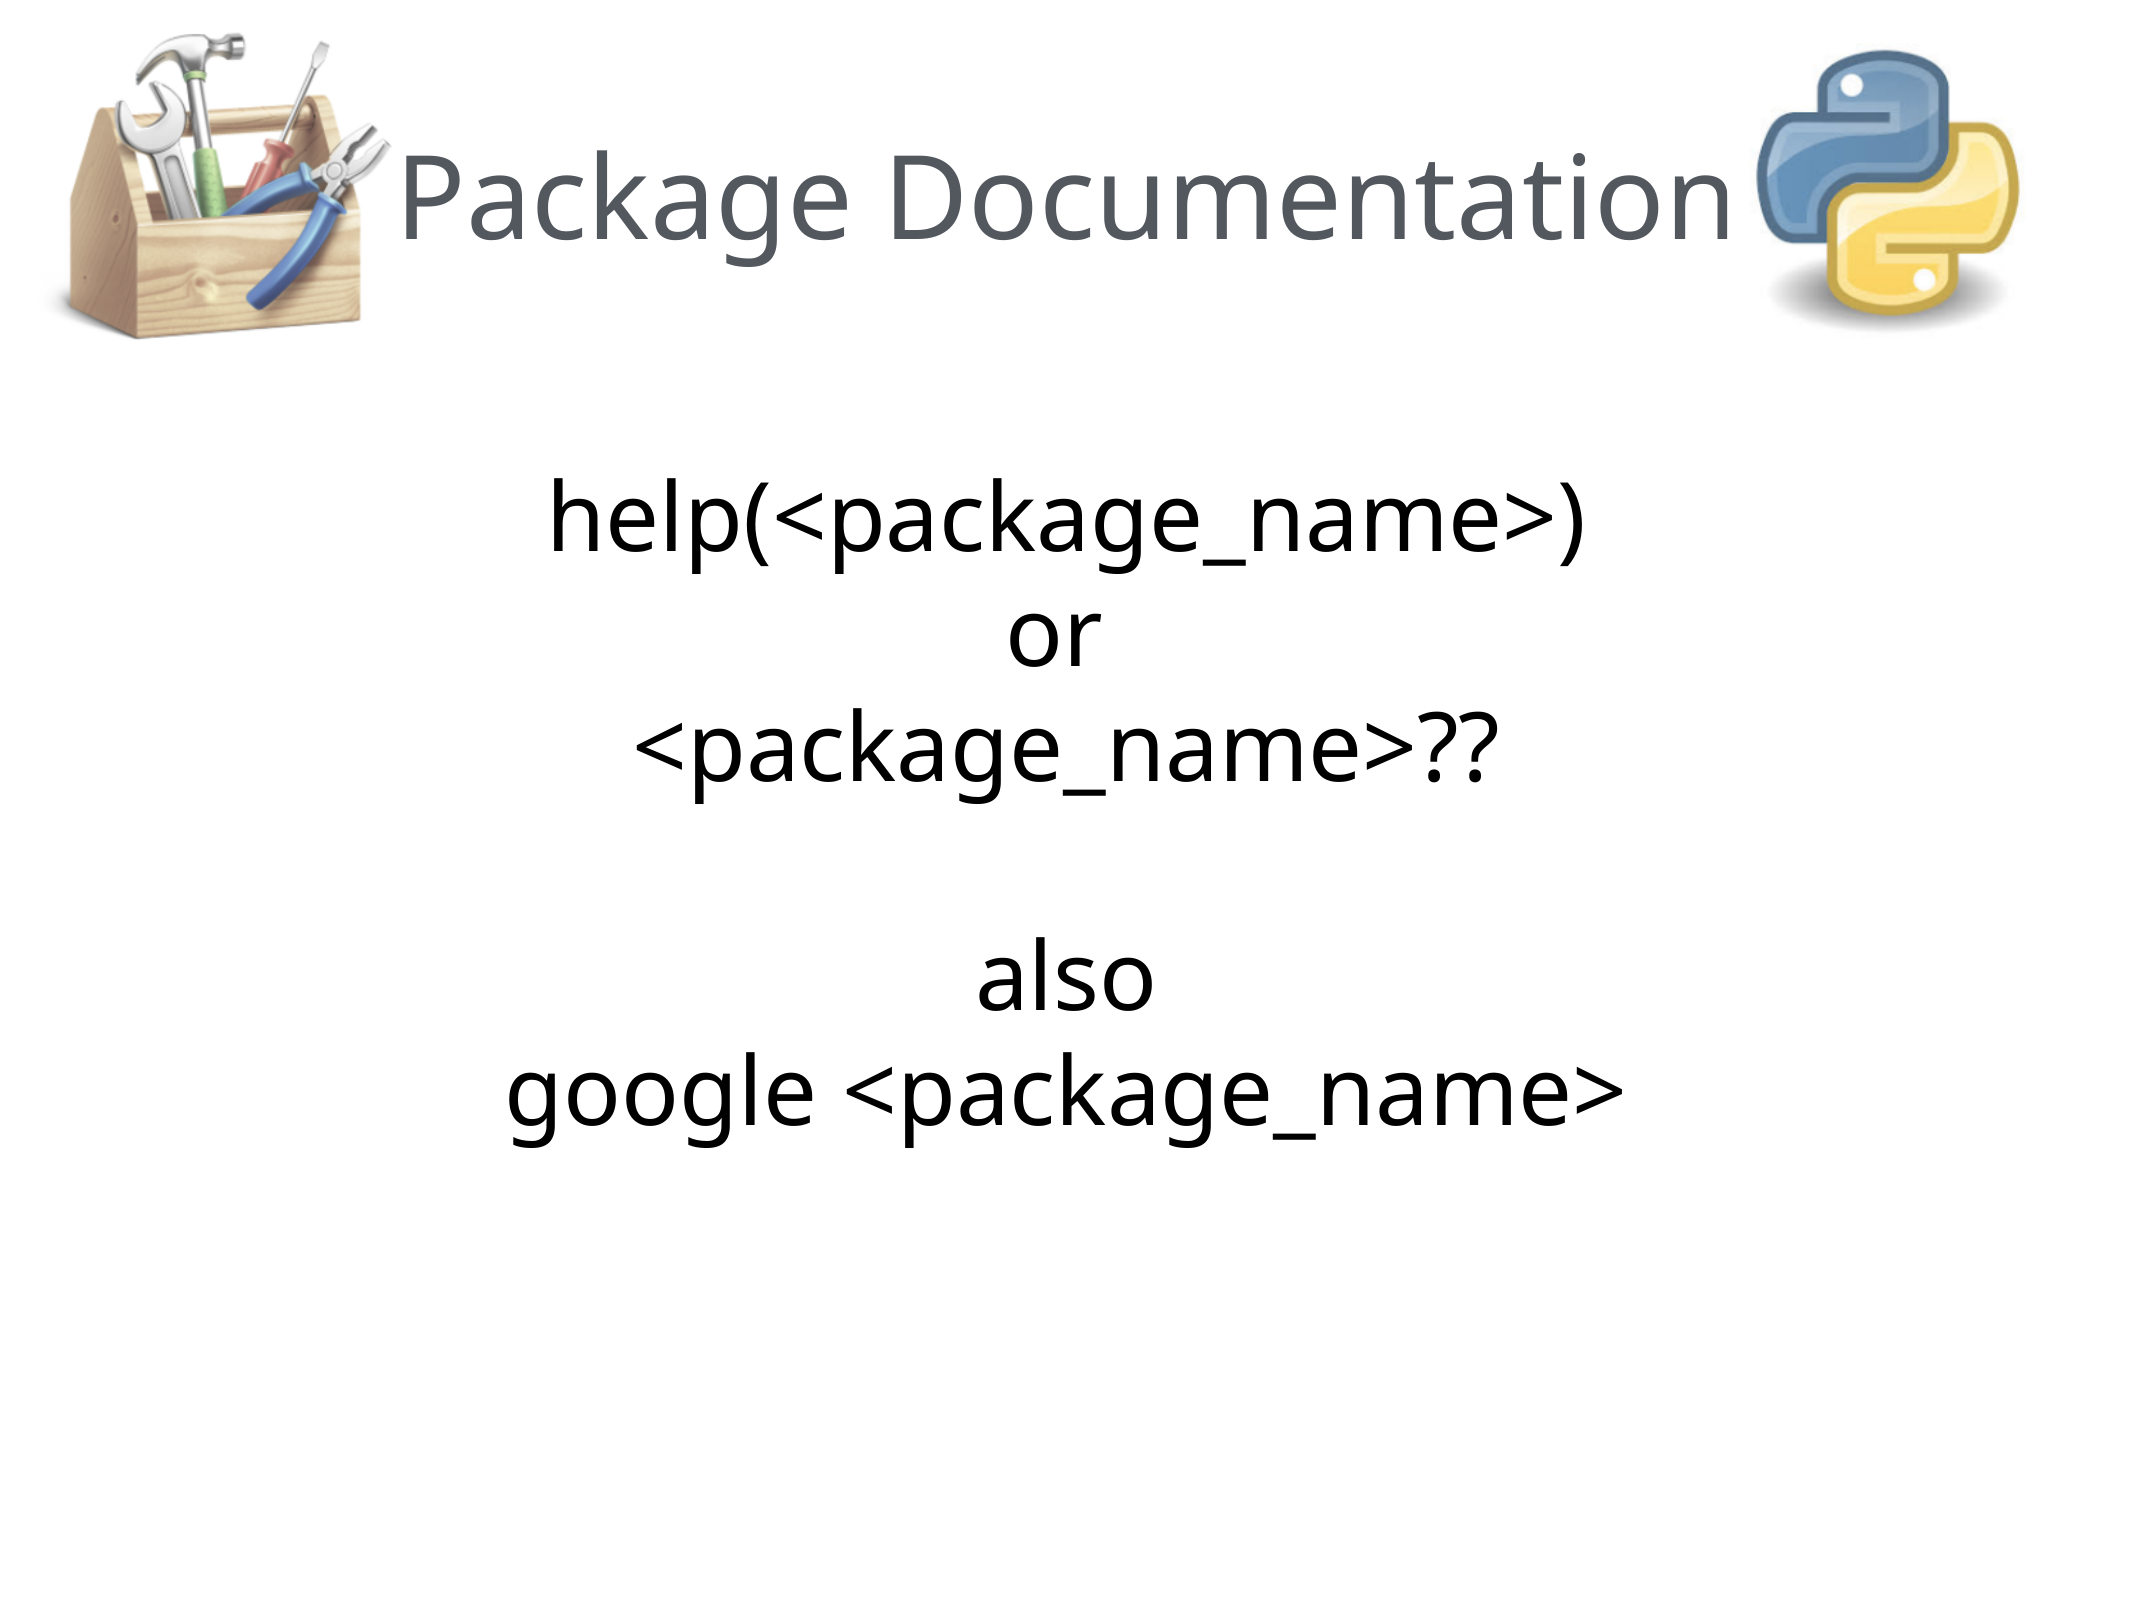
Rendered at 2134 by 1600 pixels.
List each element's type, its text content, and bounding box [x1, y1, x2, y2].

text_box help(<package_name>) or <package_name>?? also google <package_name> [496, 446, 1637, 1154]
picture [1727, 41, 2039, 345]
title Package Documentation [155, 15, 1978, 371]
picture [28, 24, 406, 362]
